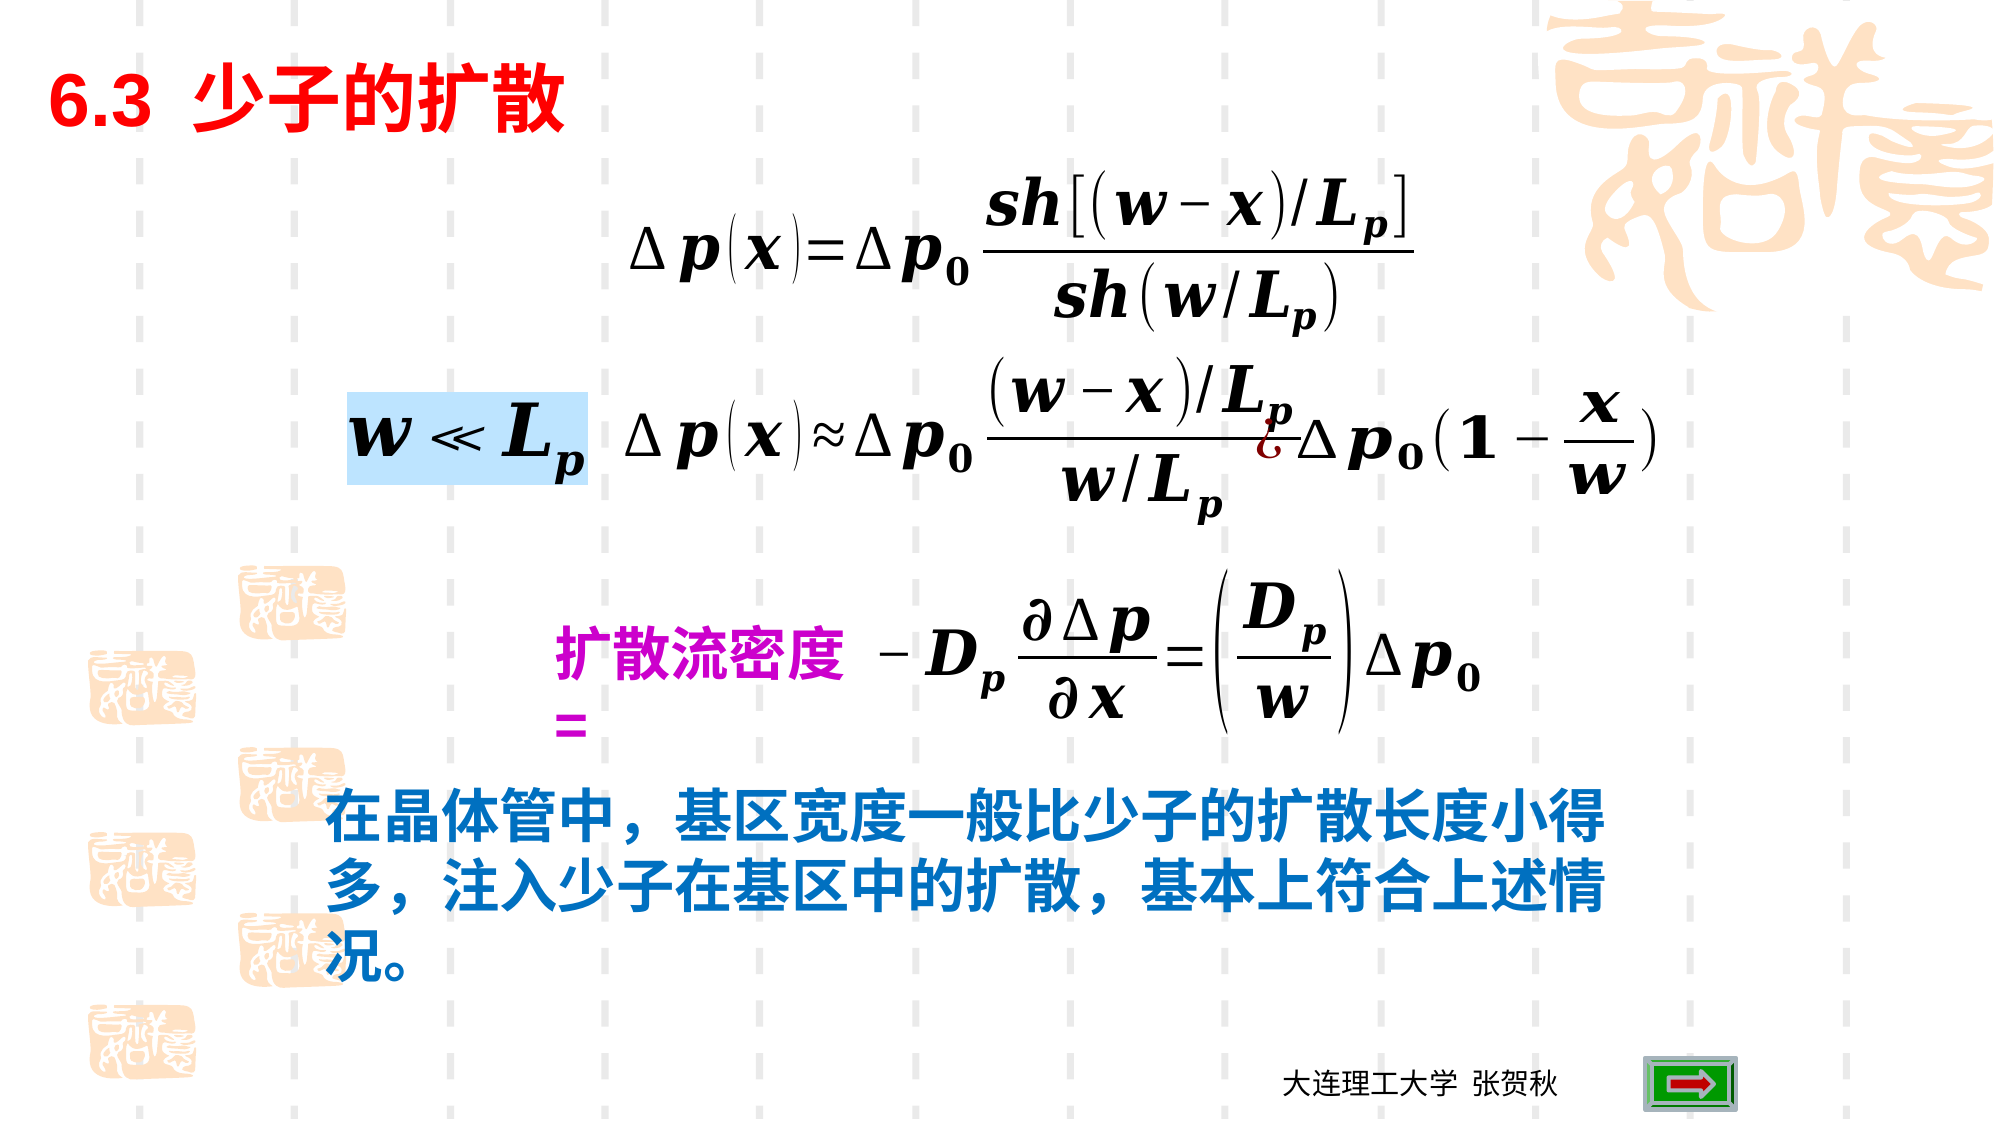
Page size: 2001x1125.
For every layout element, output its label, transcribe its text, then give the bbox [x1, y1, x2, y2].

text_box 扩散流密度= [539, 610, 906, 765]
text_box 在晶体管中，基区宽度一般比少子的扩散长度小得多，注入少子在基区中的扩散，基本上符合上述情况。 [310, 772, 1704, 997]
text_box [1644, 1057, 1737, 1110]
text_box 6.3 少子的扩散 [33, 0, 661, 150]
text_box 大连理工大学 张贺秋 [1268, 1058, 1575, 1108]
